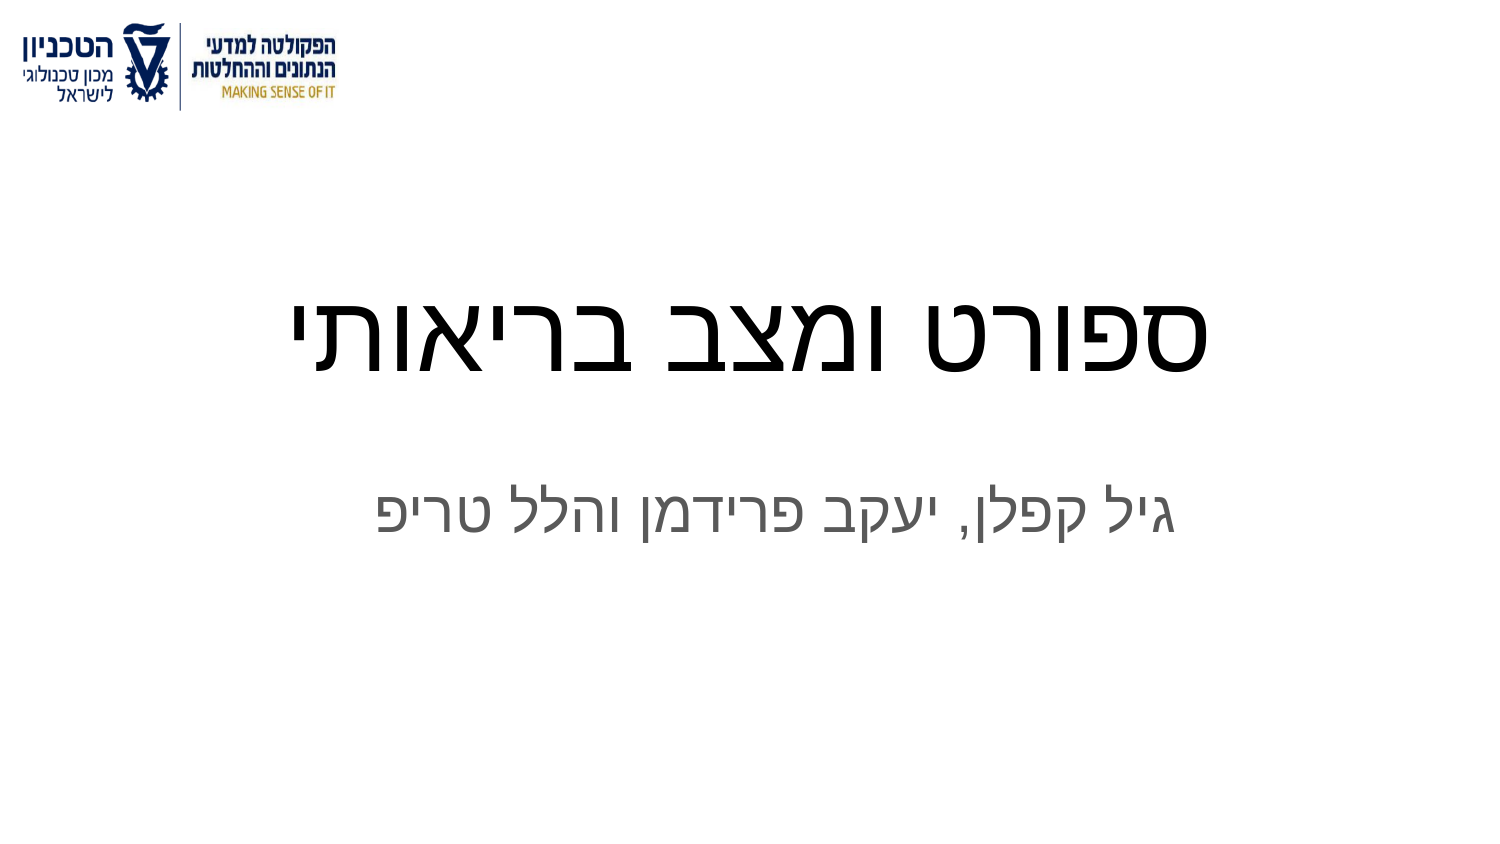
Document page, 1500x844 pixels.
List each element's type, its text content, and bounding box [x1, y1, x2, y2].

picture [0, 0, 348, 117]
subtitle גיל קפלן, יעקב פרידמן והלל טריפ [51, 464, 1500, 655]
title ספורט ומצב בריאותי [51, 72, 1449, 410]
